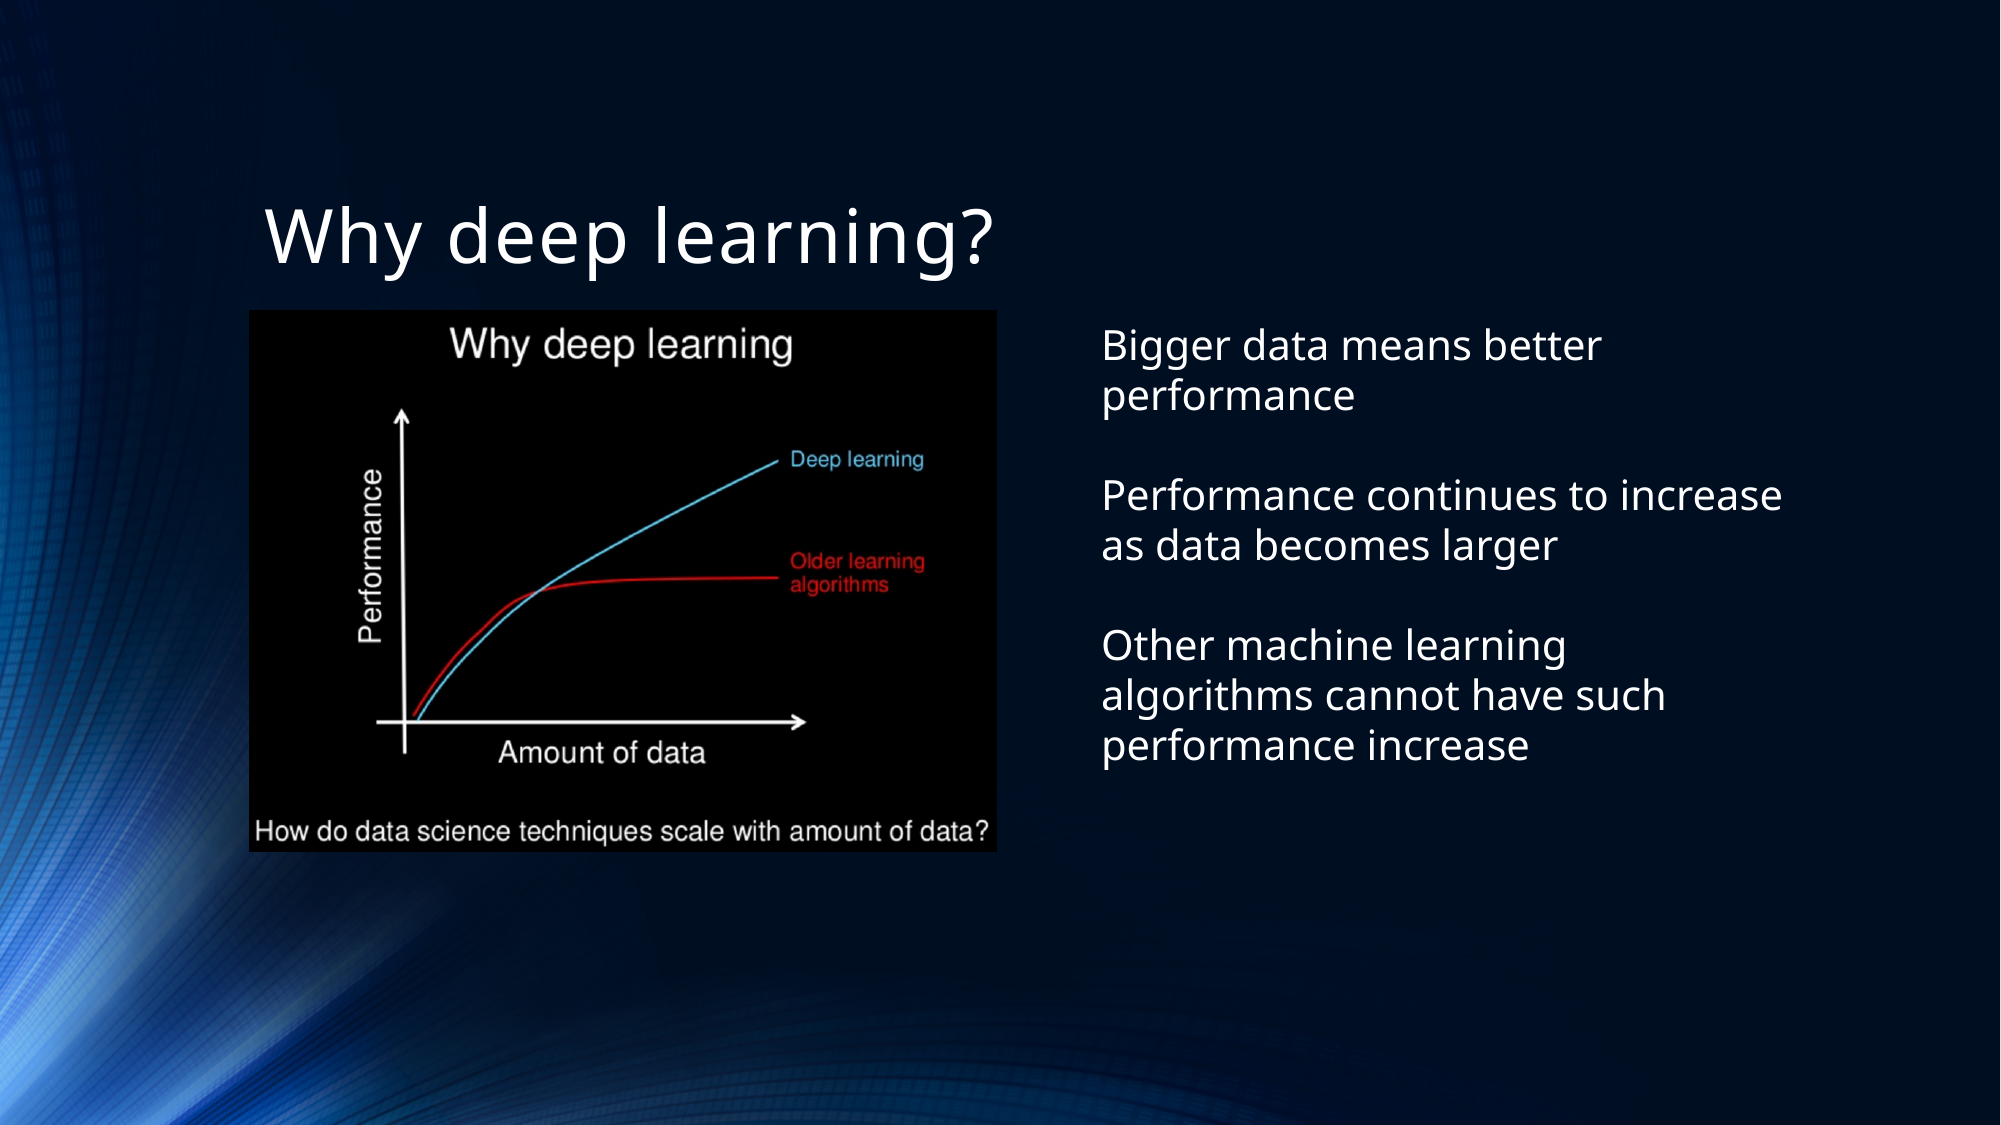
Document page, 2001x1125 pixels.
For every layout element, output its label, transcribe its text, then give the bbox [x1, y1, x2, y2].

title Why deep learning? [249, 62, 1751, 288]
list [249, 311, 997, 852]
picture [0, 0, 2001, 1125]
text_box Bigger data means better performance Performance continues to increase as data becomes larger Other machine learning algorithms cannot have such performance increase [1086, 311, 1806, 776]
